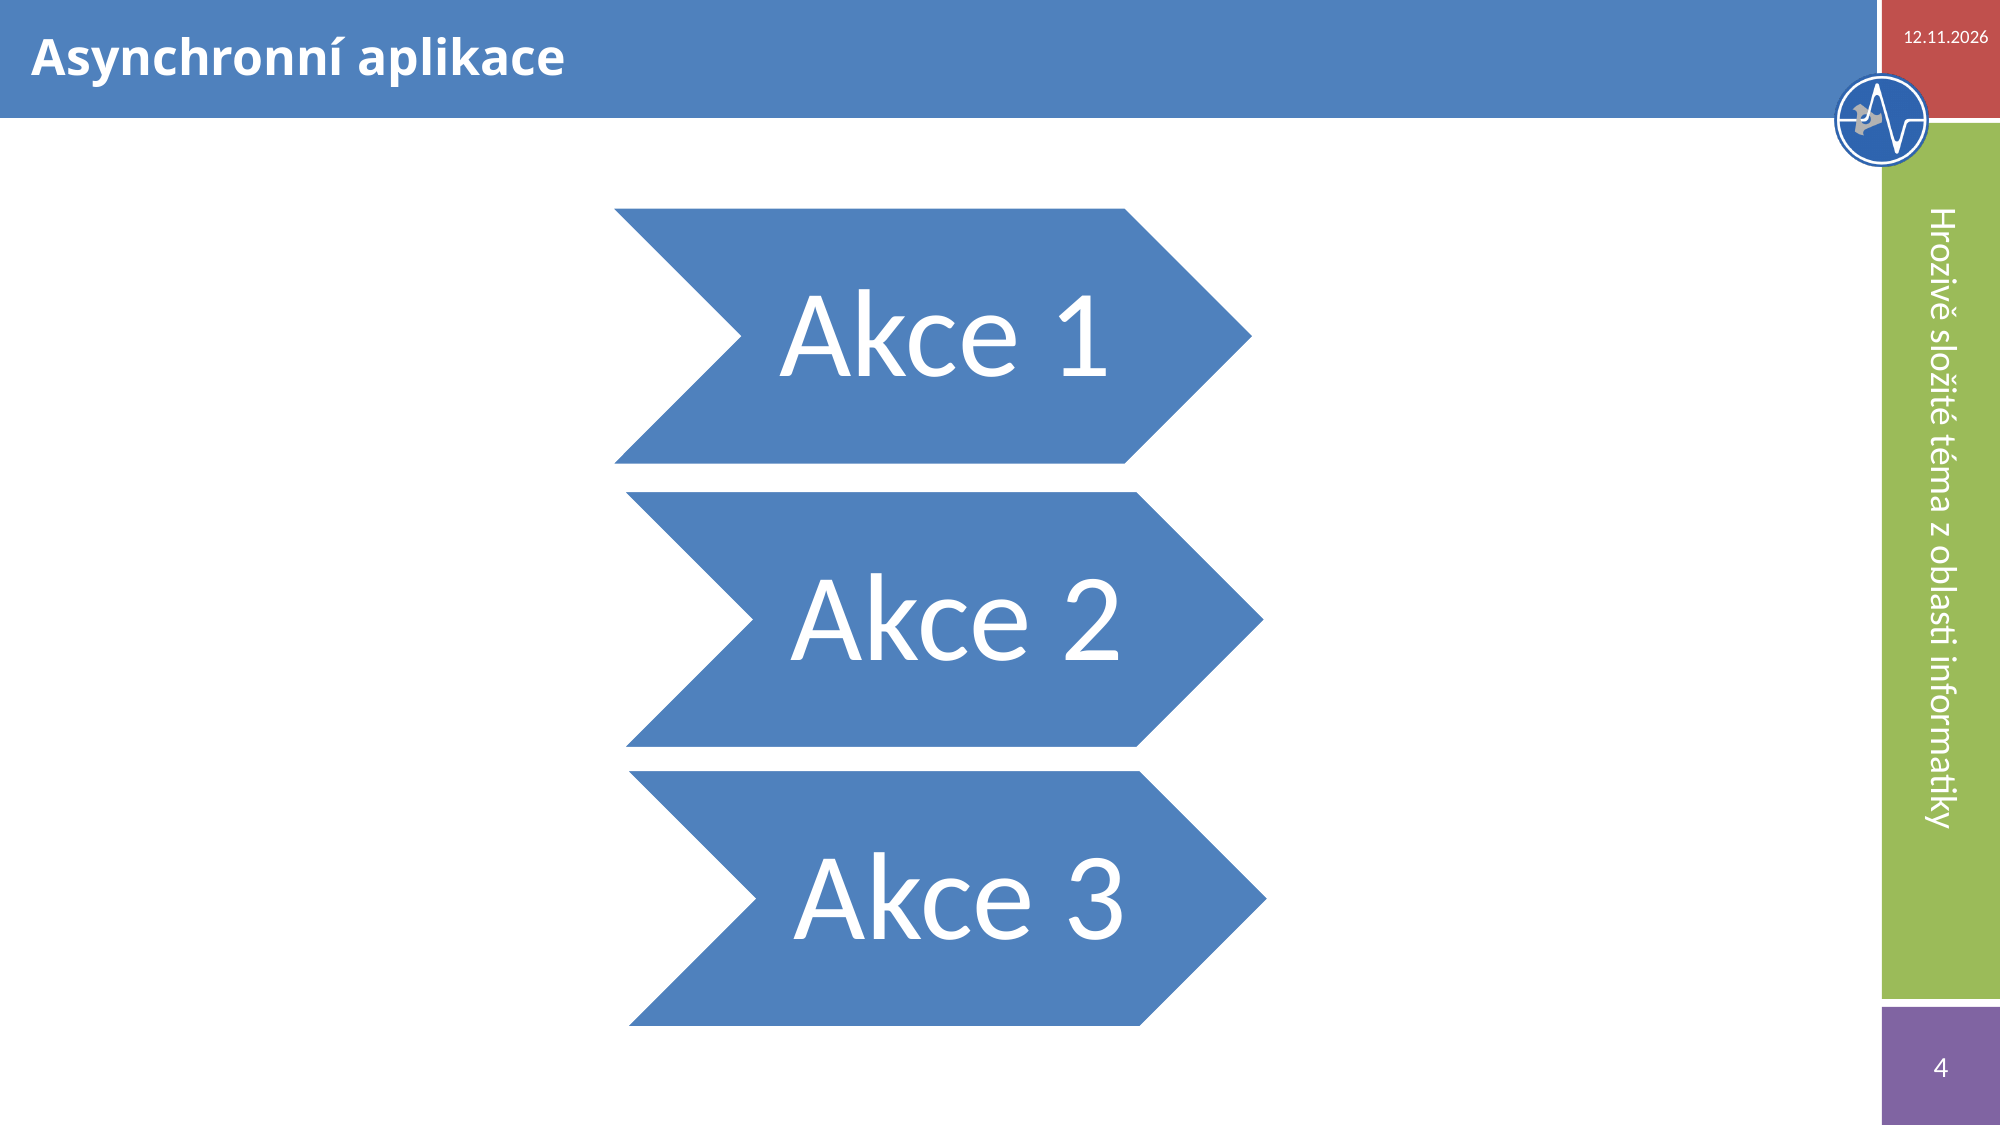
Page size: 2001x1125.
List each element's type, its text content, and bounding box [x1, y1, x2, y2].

footer Hrozivě složité téma z oblasti informatiky [1923, 182, 1969, 855]
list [44, 151, 1844, 1088]
picture [1834, 73, 1929, 167]
title Asynchronní aplikace [17, 12, 1810, 106]
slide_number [1887, 6, 2000, 67]
